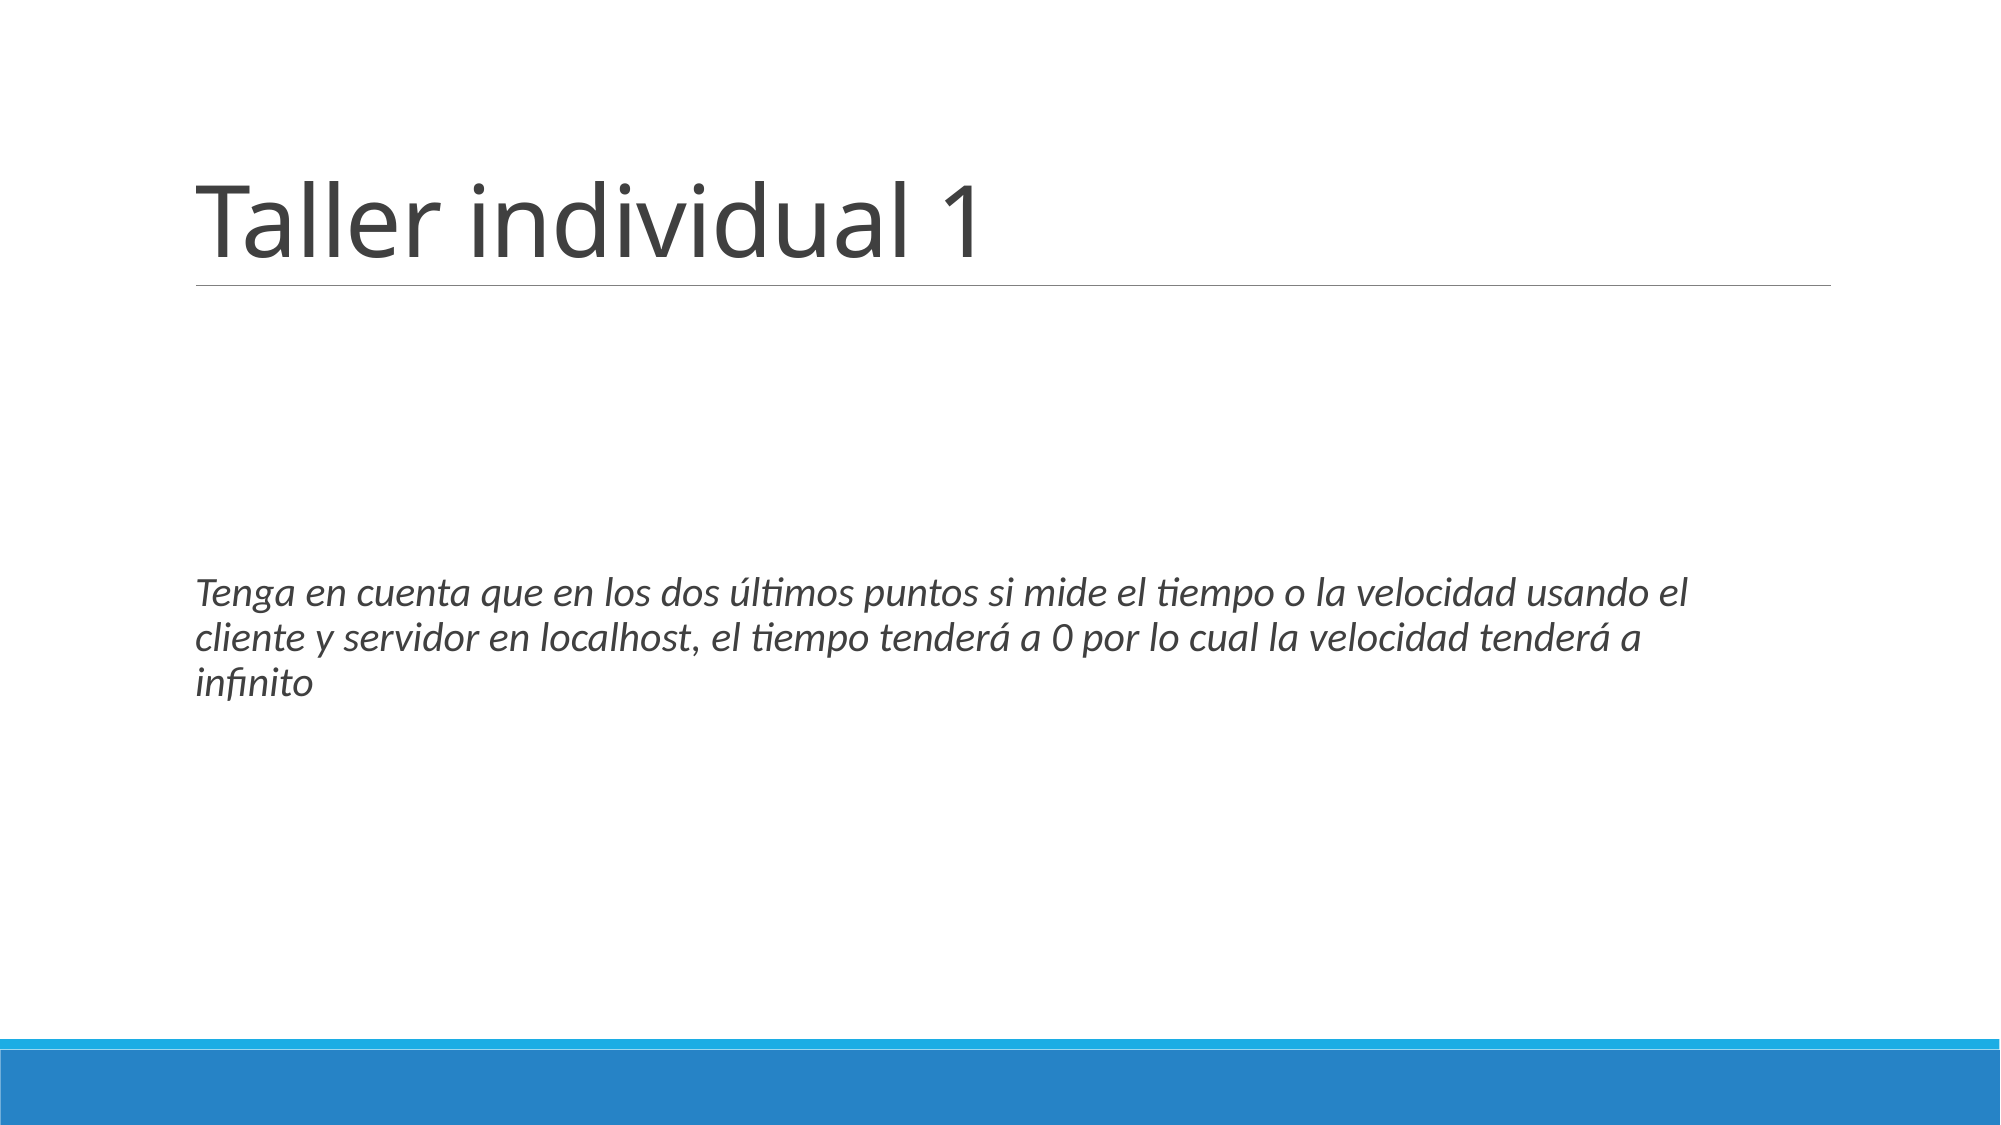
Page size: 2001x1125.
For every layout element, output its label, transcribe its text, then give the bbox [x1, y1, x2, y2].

title Taller individual 1 [180, 47, 1830, 285]
list Tenga en cuenta que en los dos últimos puntos si mide el tiempo o la velocidad usando el cliente y servidor en localhost, el tiempo tenderá a 0 por lo cual la velocidad tenderá a infinito [180, 562, 1695, 963]
